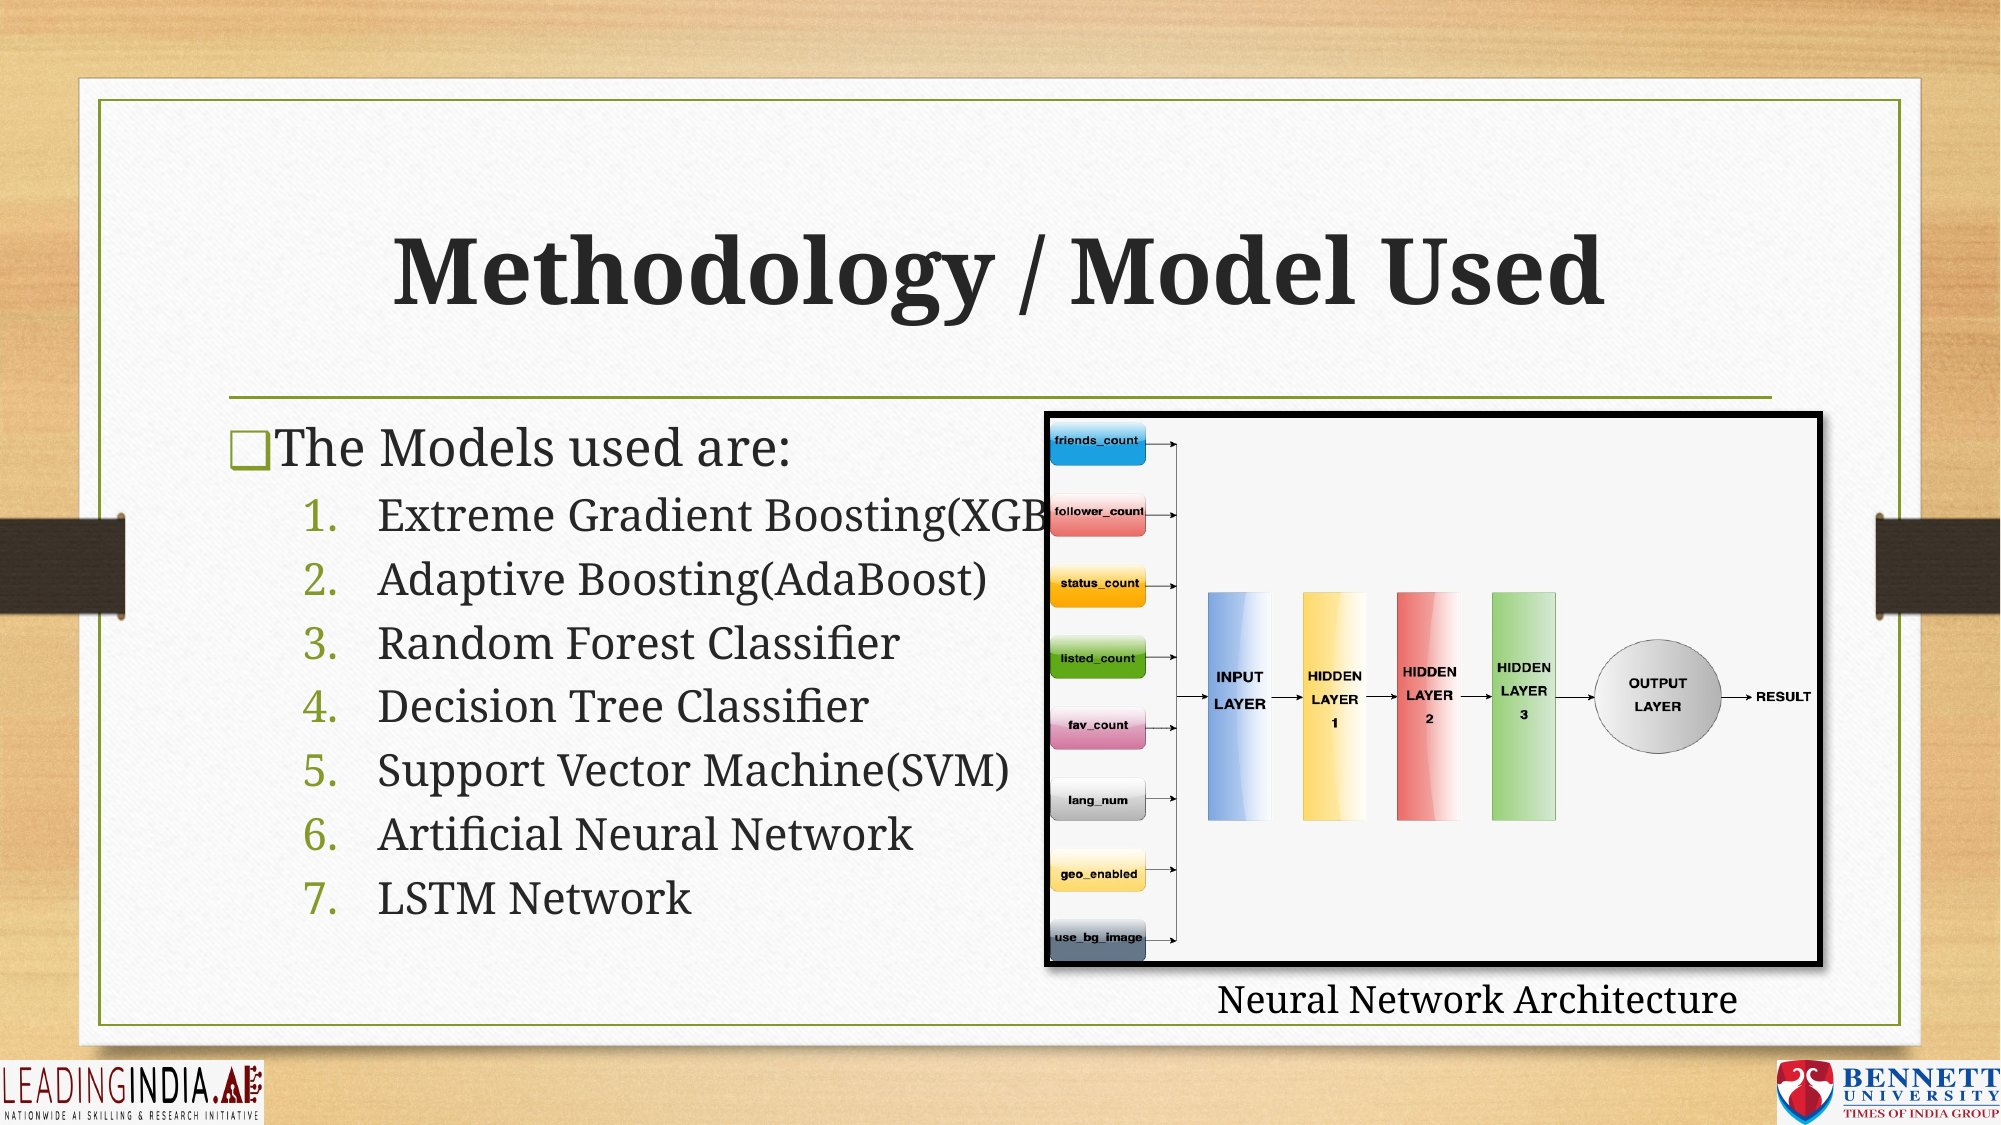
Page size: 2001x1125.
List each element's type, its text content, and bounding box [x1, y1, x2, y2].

picture [0, 0, 2001, 1125]
title Methodology / Model Used [212, 161, 1788, 375]
list The Models used are: Extreme Gradient Boosting(XGBoost) Adaptive Boosting(AdaBoost) Random Forest Classifier Decision Tree Classifier Support Vector Machine(SVM) Artificial Neural Network LSTM Network [212, 419, 1042, 964]
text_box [1049, 417, 1820, 1030]
